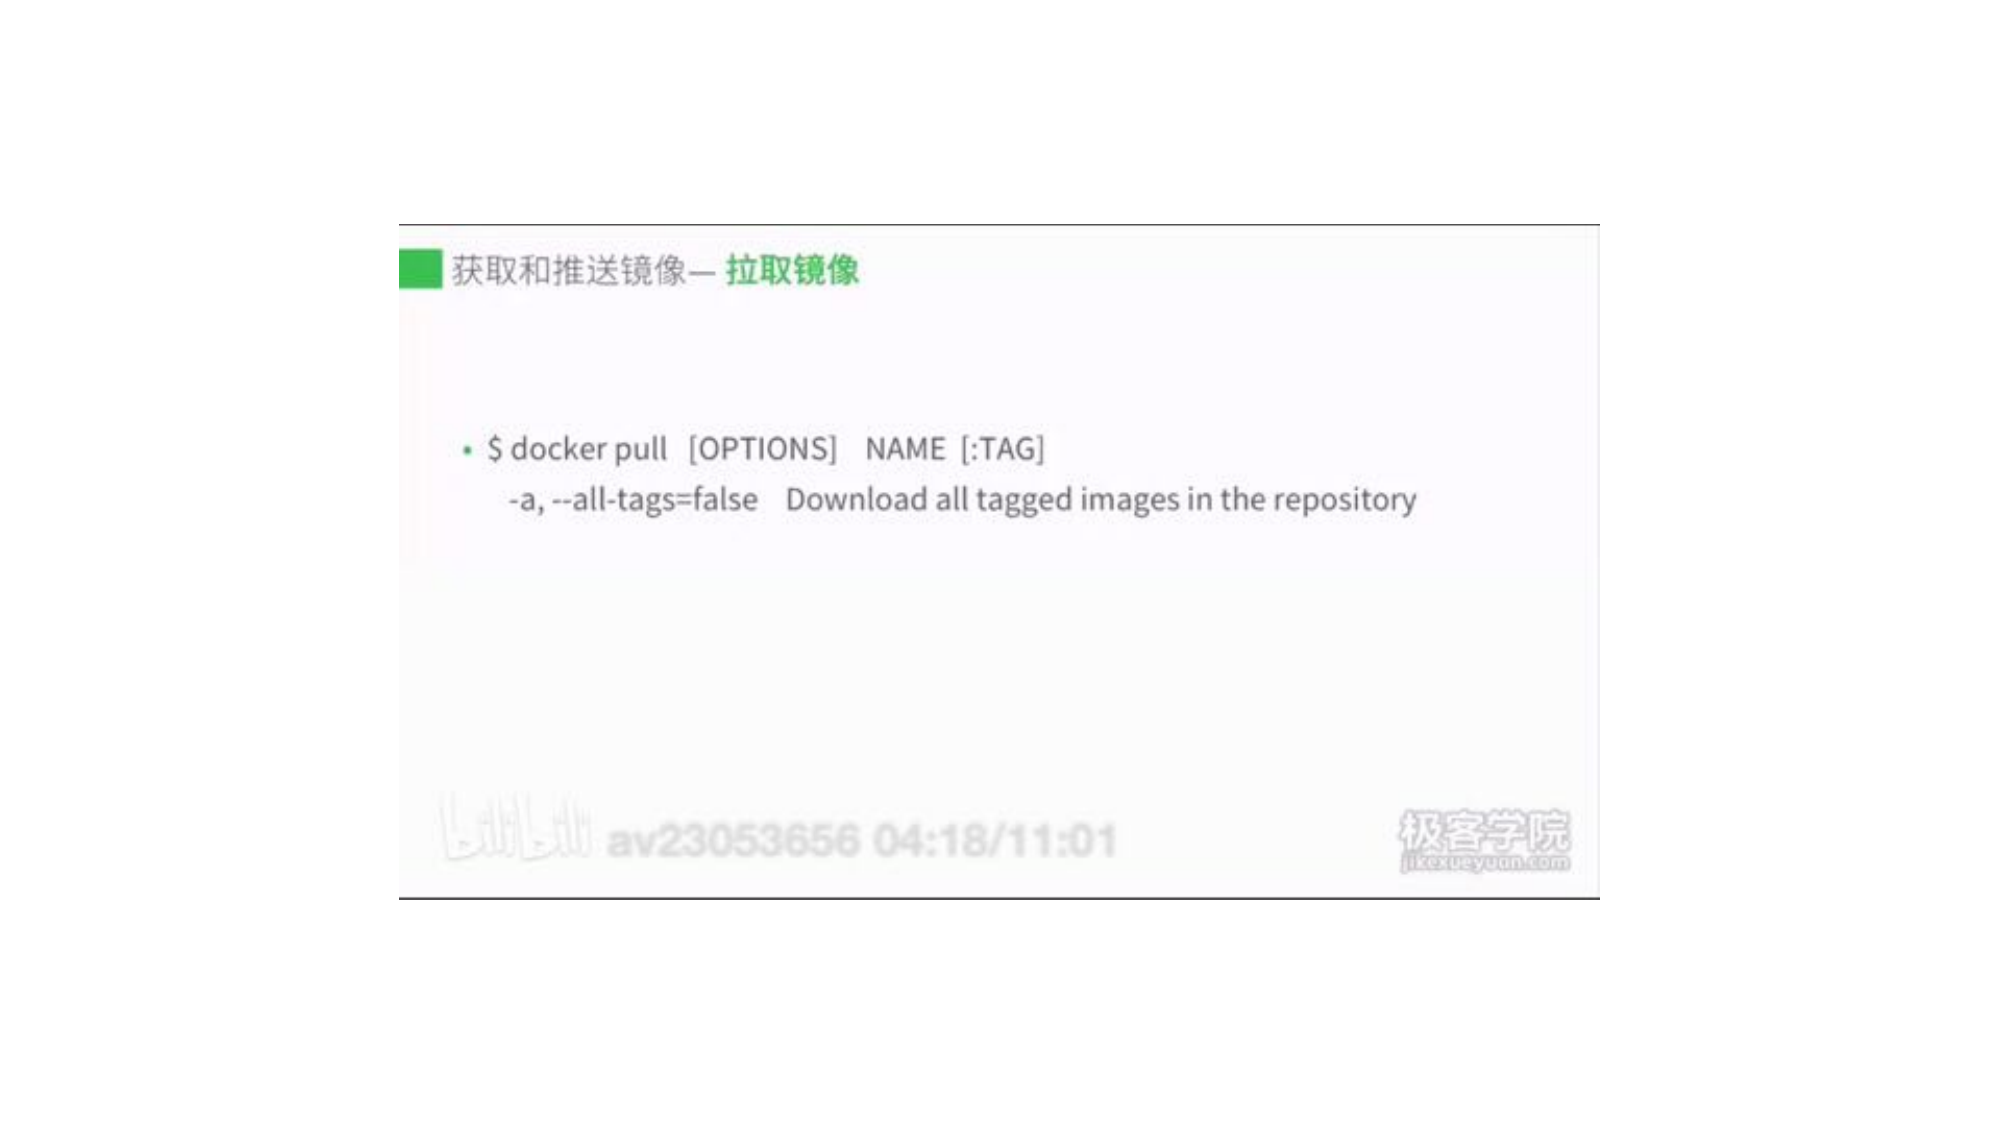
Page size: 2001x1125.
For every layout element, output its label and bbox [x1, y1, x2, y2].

picture [399, 224, 1600, 900]
